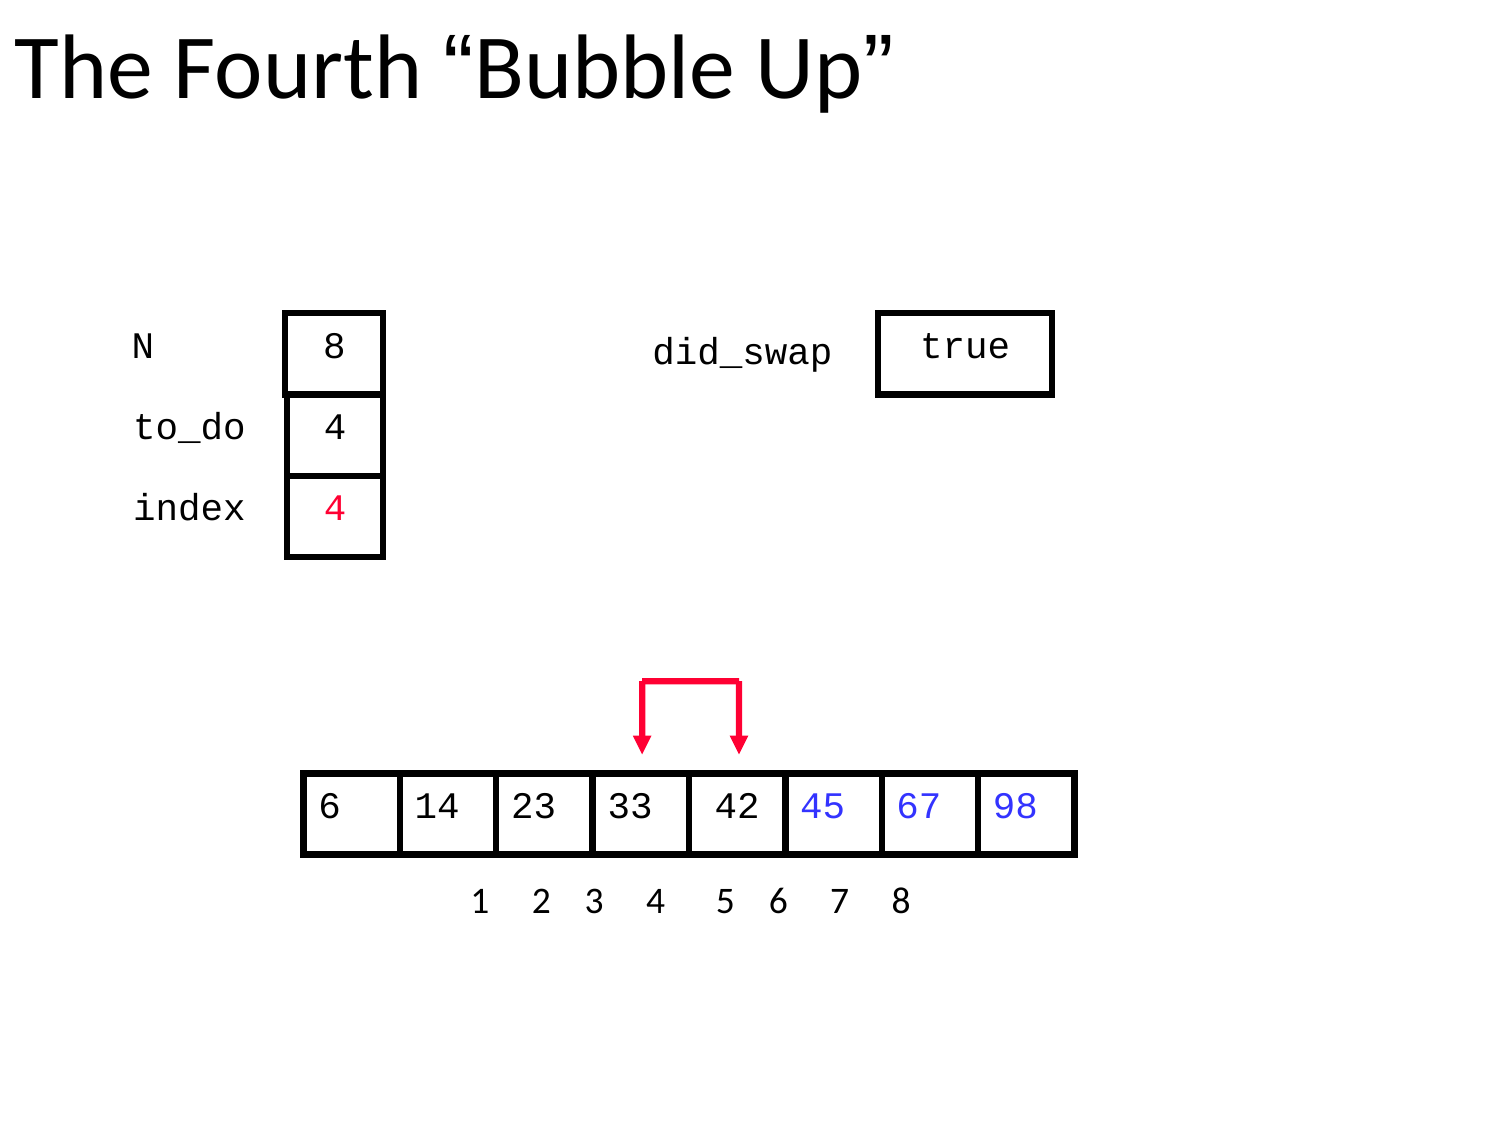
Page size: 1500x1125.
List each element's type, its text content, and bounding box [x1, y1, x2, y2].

text_box index [118, 475, 261, 536]
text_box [641, 680, 740, 755]
text_box 98 [978, 773, 1075, 855]
text_box did_swap [637, 319, 877, 380]
text_box 4 [286, 475, 384, 557]
text_box to_do [118, 394, 261, 455]
text_box 1 2 3 4 5 6 7 8 [455, 868, 927, 928]
text_box true [877, 313, 1053, 395]
text_box 45 [786, 773, 881, 855]
text_box 33 [592, 773, 688, 855]
text_box 67 [881, 773, 978, 855]
text_box 14 [400, 773, 497, 855]
text_box 8 [285, 313, 384, 395]
text_box 42 [688, 773, 786, 855]
title The Fourth “Bubble Up” [0, 0, 1500, 138]
text_box N [116, 313, 260, 373]
text_box 23 [497, 773, 592, 855]
text_box 6 [303, 773, 400, 855]
text_box 4 [286, 395, 384, 475]
